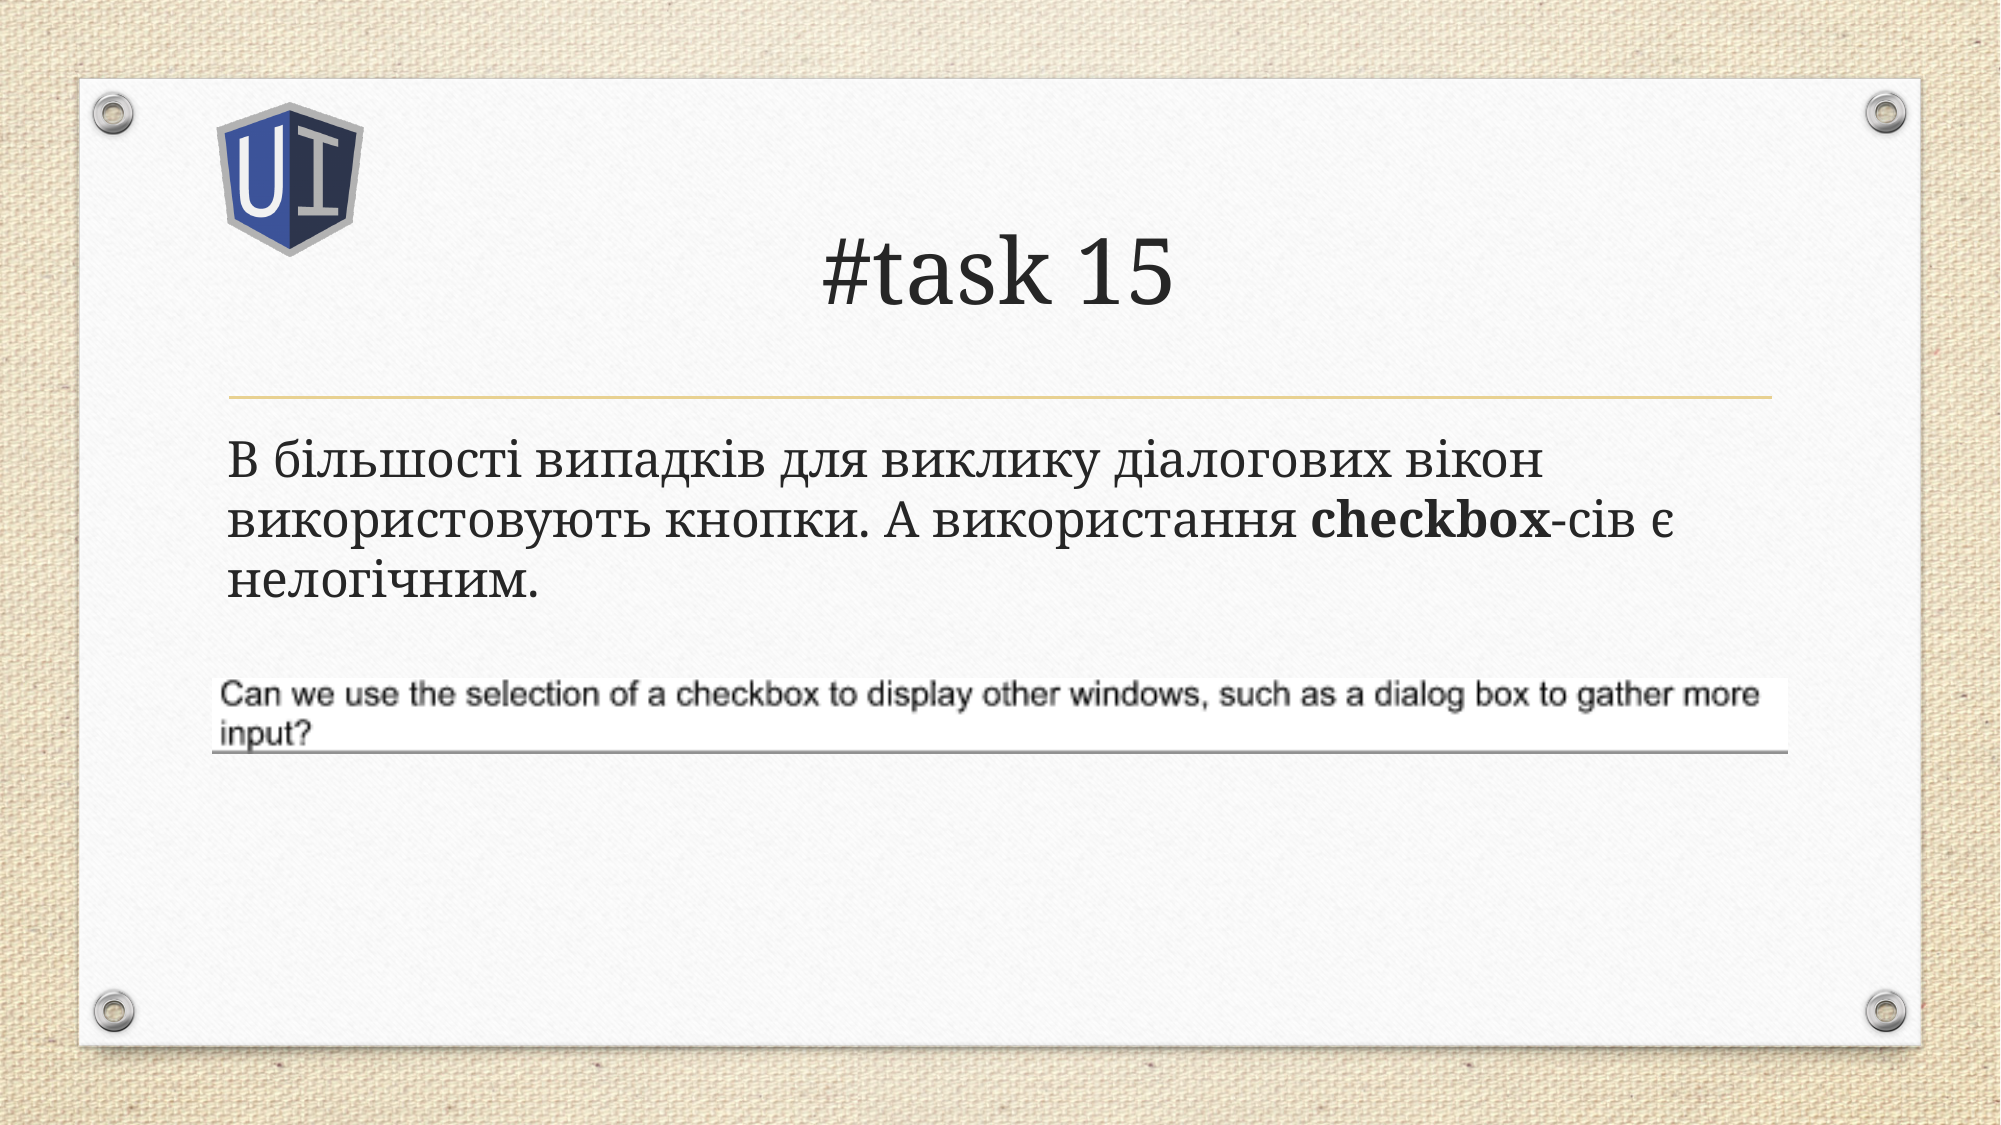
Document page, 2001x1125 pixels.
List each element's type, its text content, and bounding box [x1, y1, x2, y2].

picture [0, 0, 2001, 1125]
list В більшості випадків для виклику діалогових вікон використовують кнопки. А використання checkbox-сів є нелогічним. [212, 419, 1788, 564]
title #task 15 [212, 161, 1788, 375]
